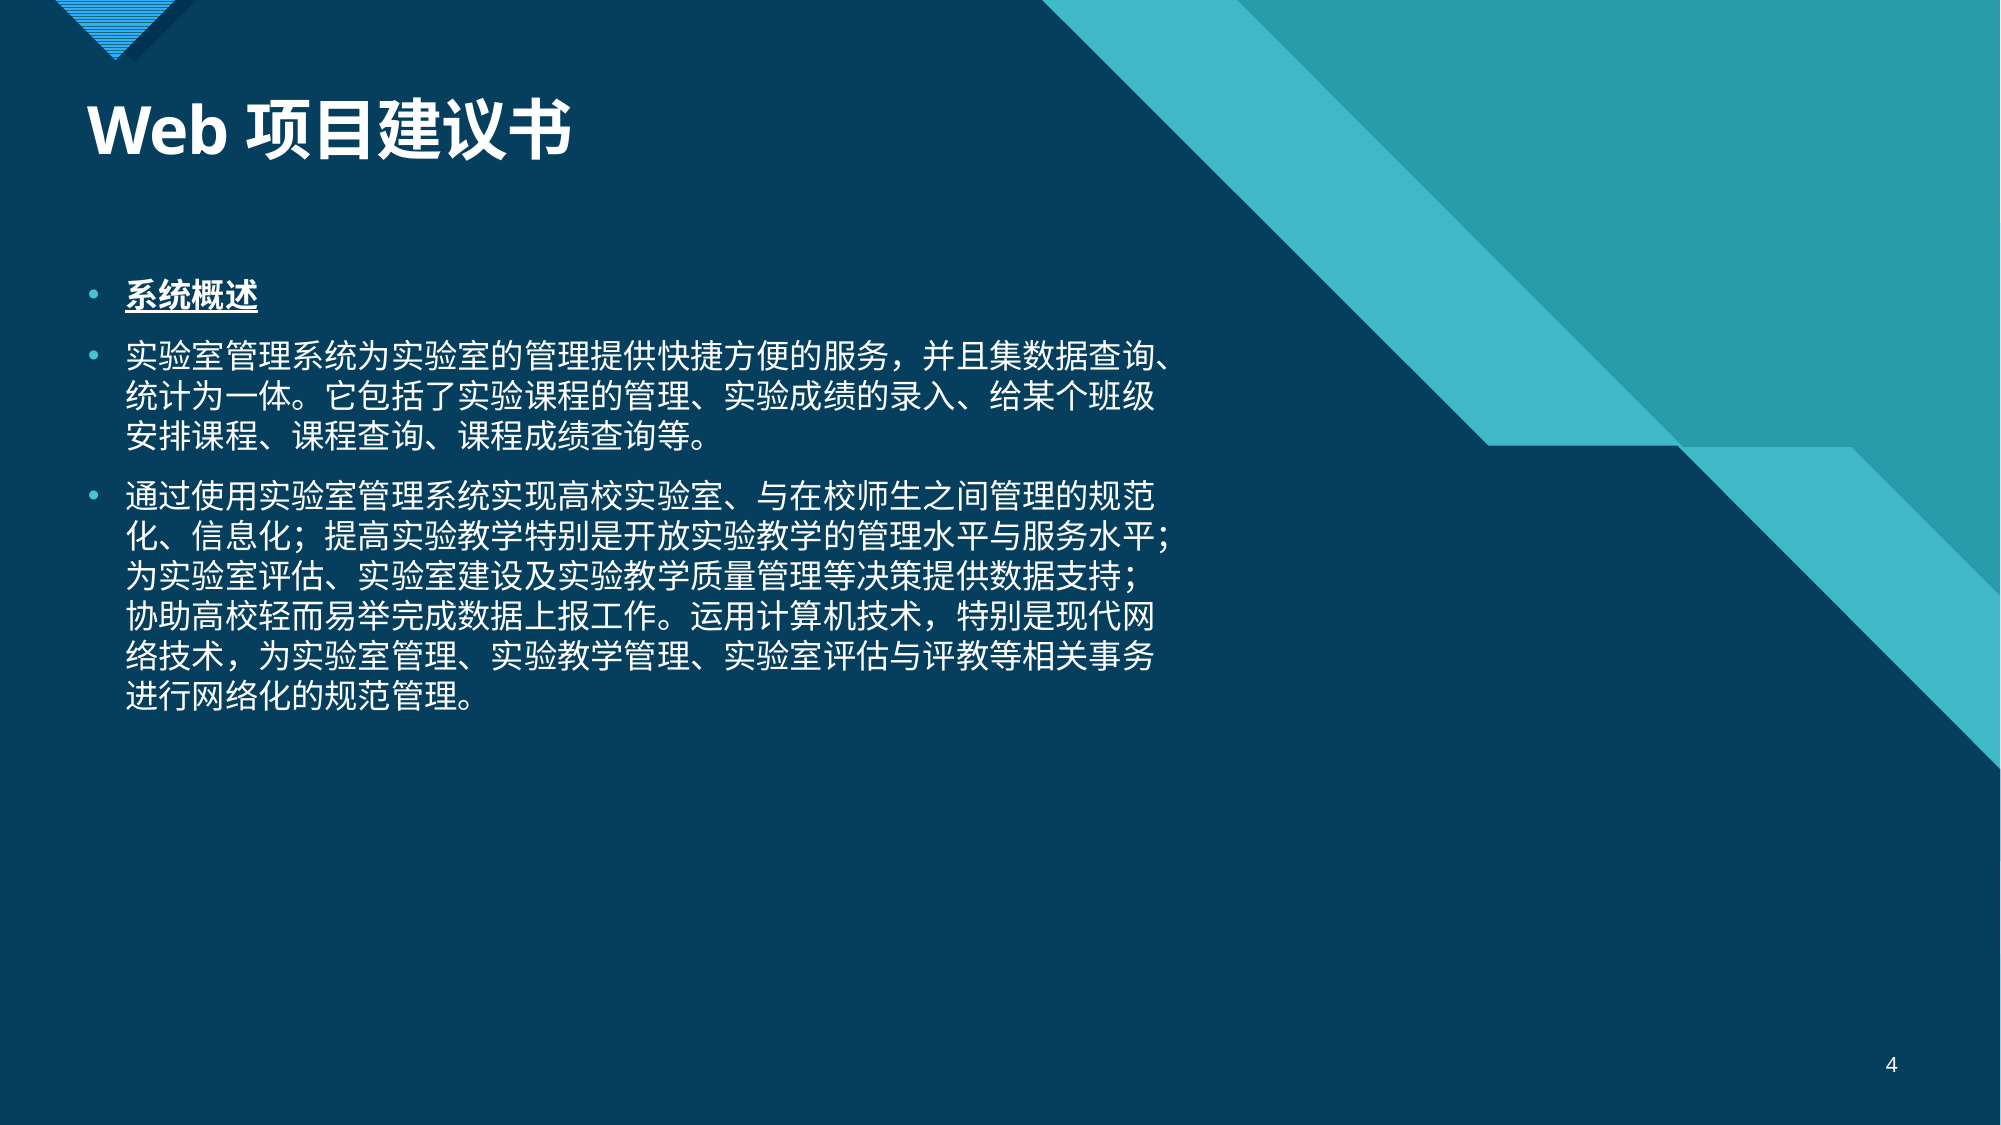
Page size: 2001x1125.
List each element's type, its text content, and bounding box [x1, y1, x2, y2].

list 系统概述 实验室管理系统为实验室的管理提供快捷方便的服务，并且集数据查询、统计为一体。它包括了实验课程的管理、实验成绩的录入、给某个班级安排课程、课程查询、课程成绩查询等。 通过使用实验室管理系统实现高校实验室、与在校师生之间管理的规范化、信息化；提高实验教学特别是开放实验教学的管理水平与服务水平；为实验室评估、实验室建设及实验教学质量管理等决策提供数据支持；协助高校轻而易举完成数据上报工作。运用计算机技术，特别是现代网络技术，为实验室管理、实验教学管理、实验室评估与评教等相关事务进行网络化的规范管理。 [72, 266, 1175, 939]
slide_number 4 [1845, 1035, 1913, 1096]
title Web项目建议书 [72, 89, 1913, 177]
